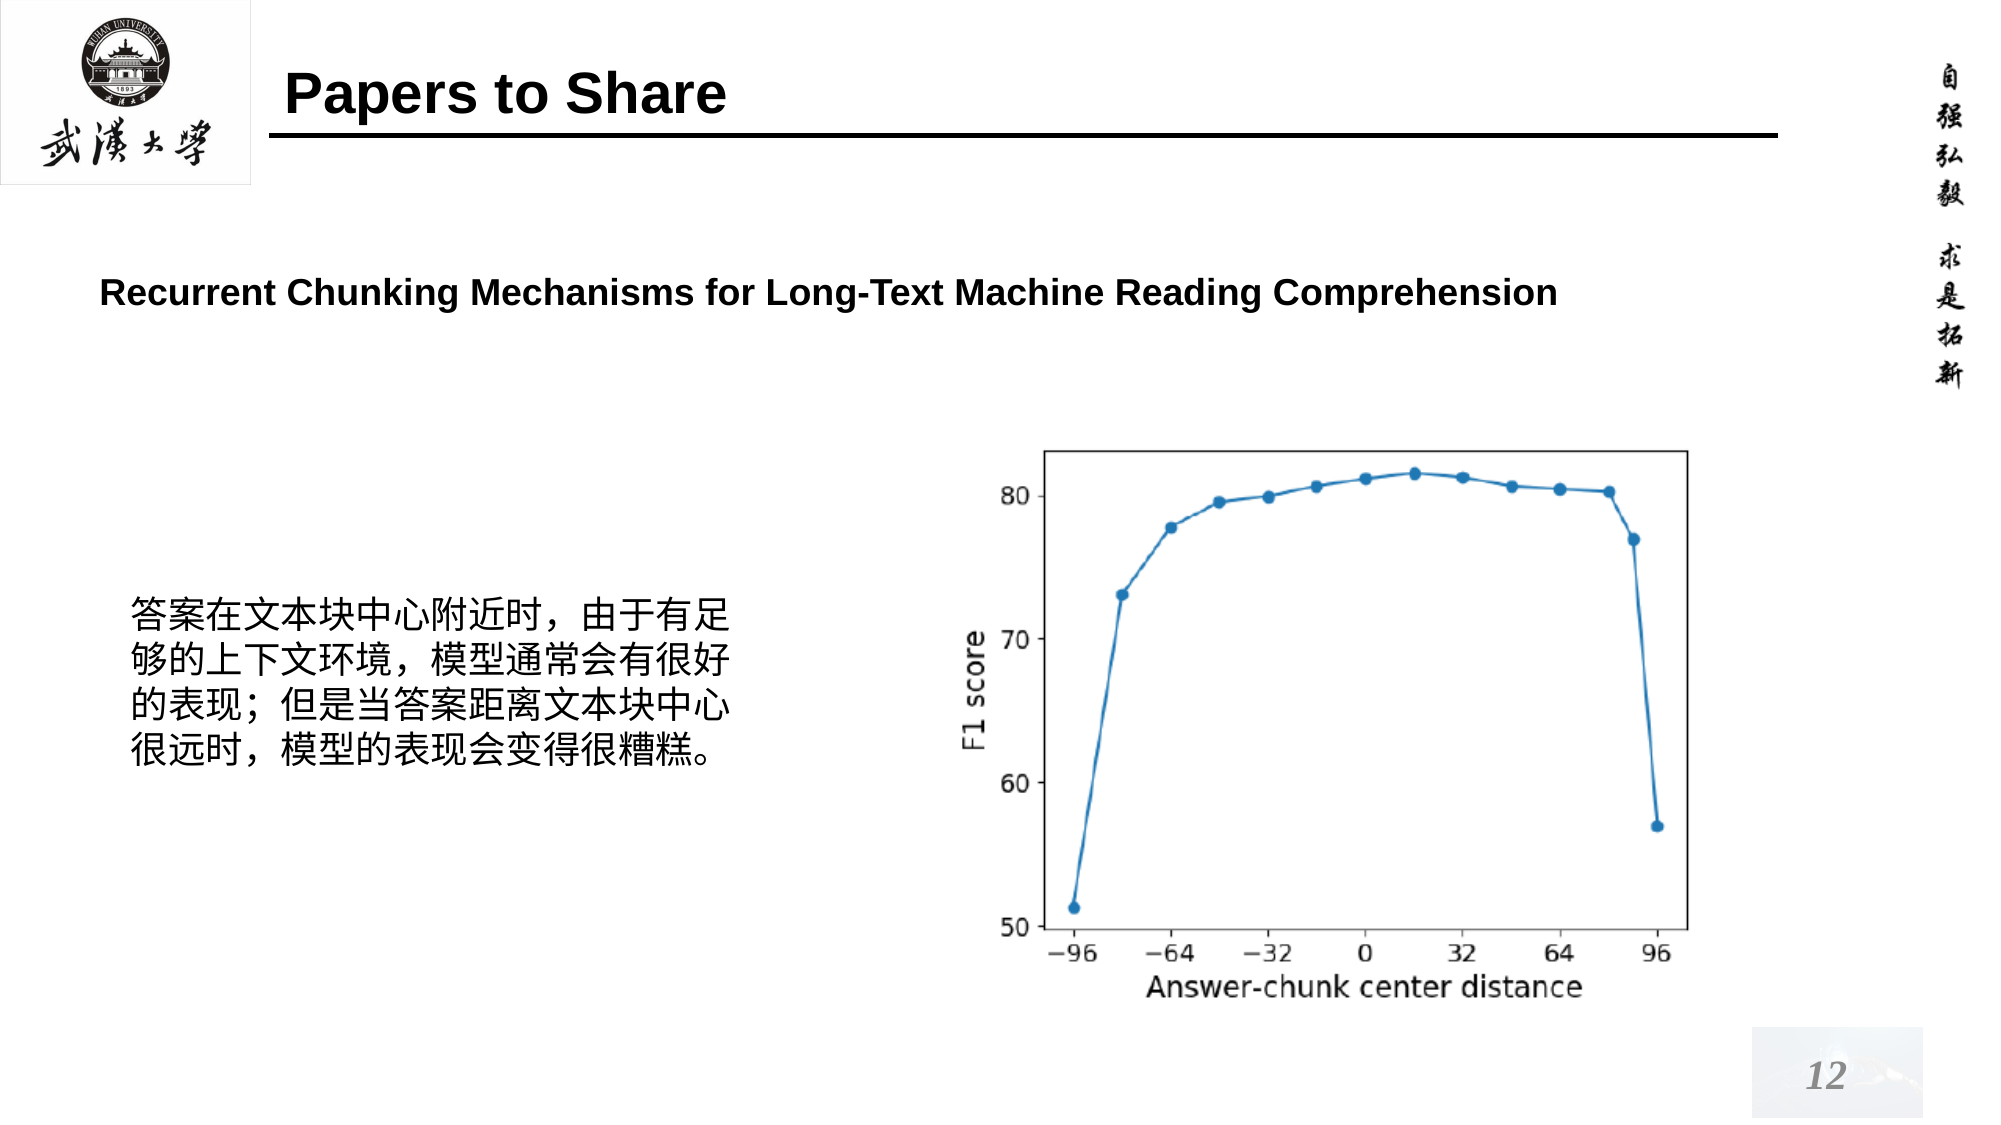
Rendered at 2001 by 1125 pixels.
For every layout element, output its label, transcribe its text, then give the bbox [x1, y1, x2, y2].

picture [0, 0, 251, 185]
picture [1924, 160, 1980, 400]
text_box Recurrent Chunking Mechanisms for Long-Text Machine Reading Comprehension [84, 260, 1659, 321]
slide_number 12 [1412, 1042, 1863, 1103]
picture [947, 420, 1723, 1018]
title Papers to Share [269, 29, 1995, 160]
text_box 答案在文本块中心附近时，由于有足够的上下文环境，模型通常会有很好的表现；但是当答案距离文本块中心很远时，模型的表现会变得很糟糕。 [116, 583, 764, 779]
